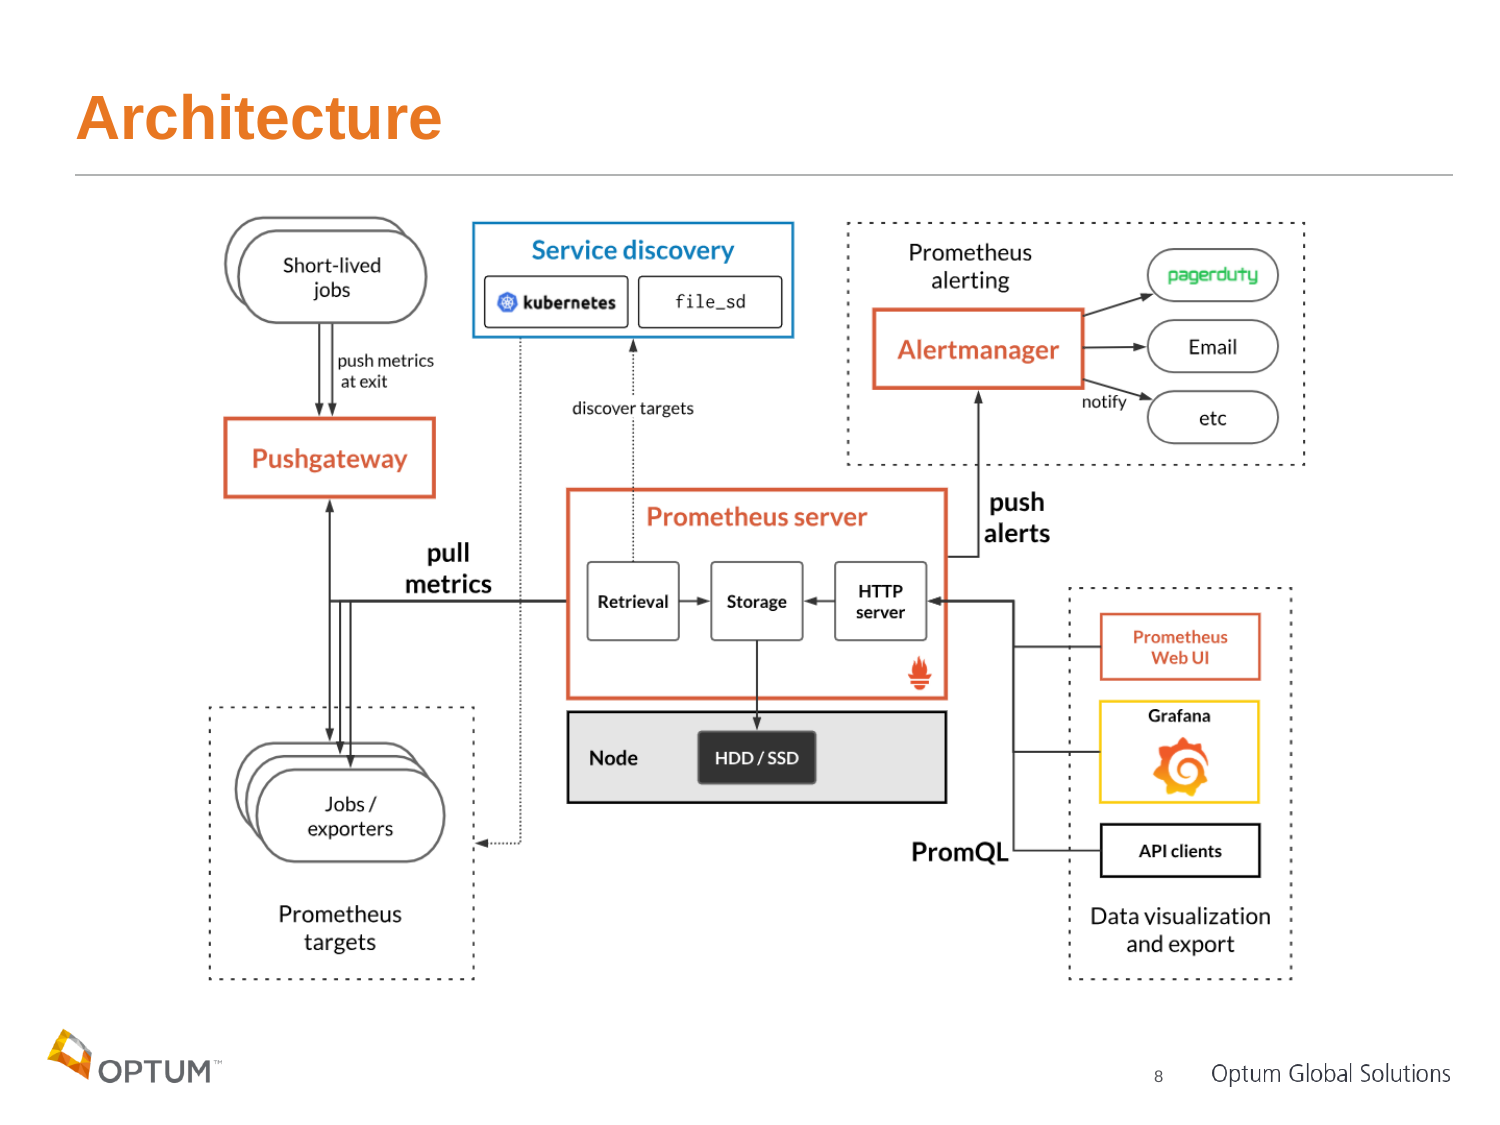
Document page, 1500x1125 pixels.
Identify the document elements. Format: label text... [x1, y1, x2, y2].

picture [1212, 1063, 1450, 1087]
picture [45, 1027, 224, 1084]
title Architecture [75, 50, 1454, 152]
slide_number 8 [1100, 1055, 1164, 1096]
picture [189, 199, 1326, 998]
